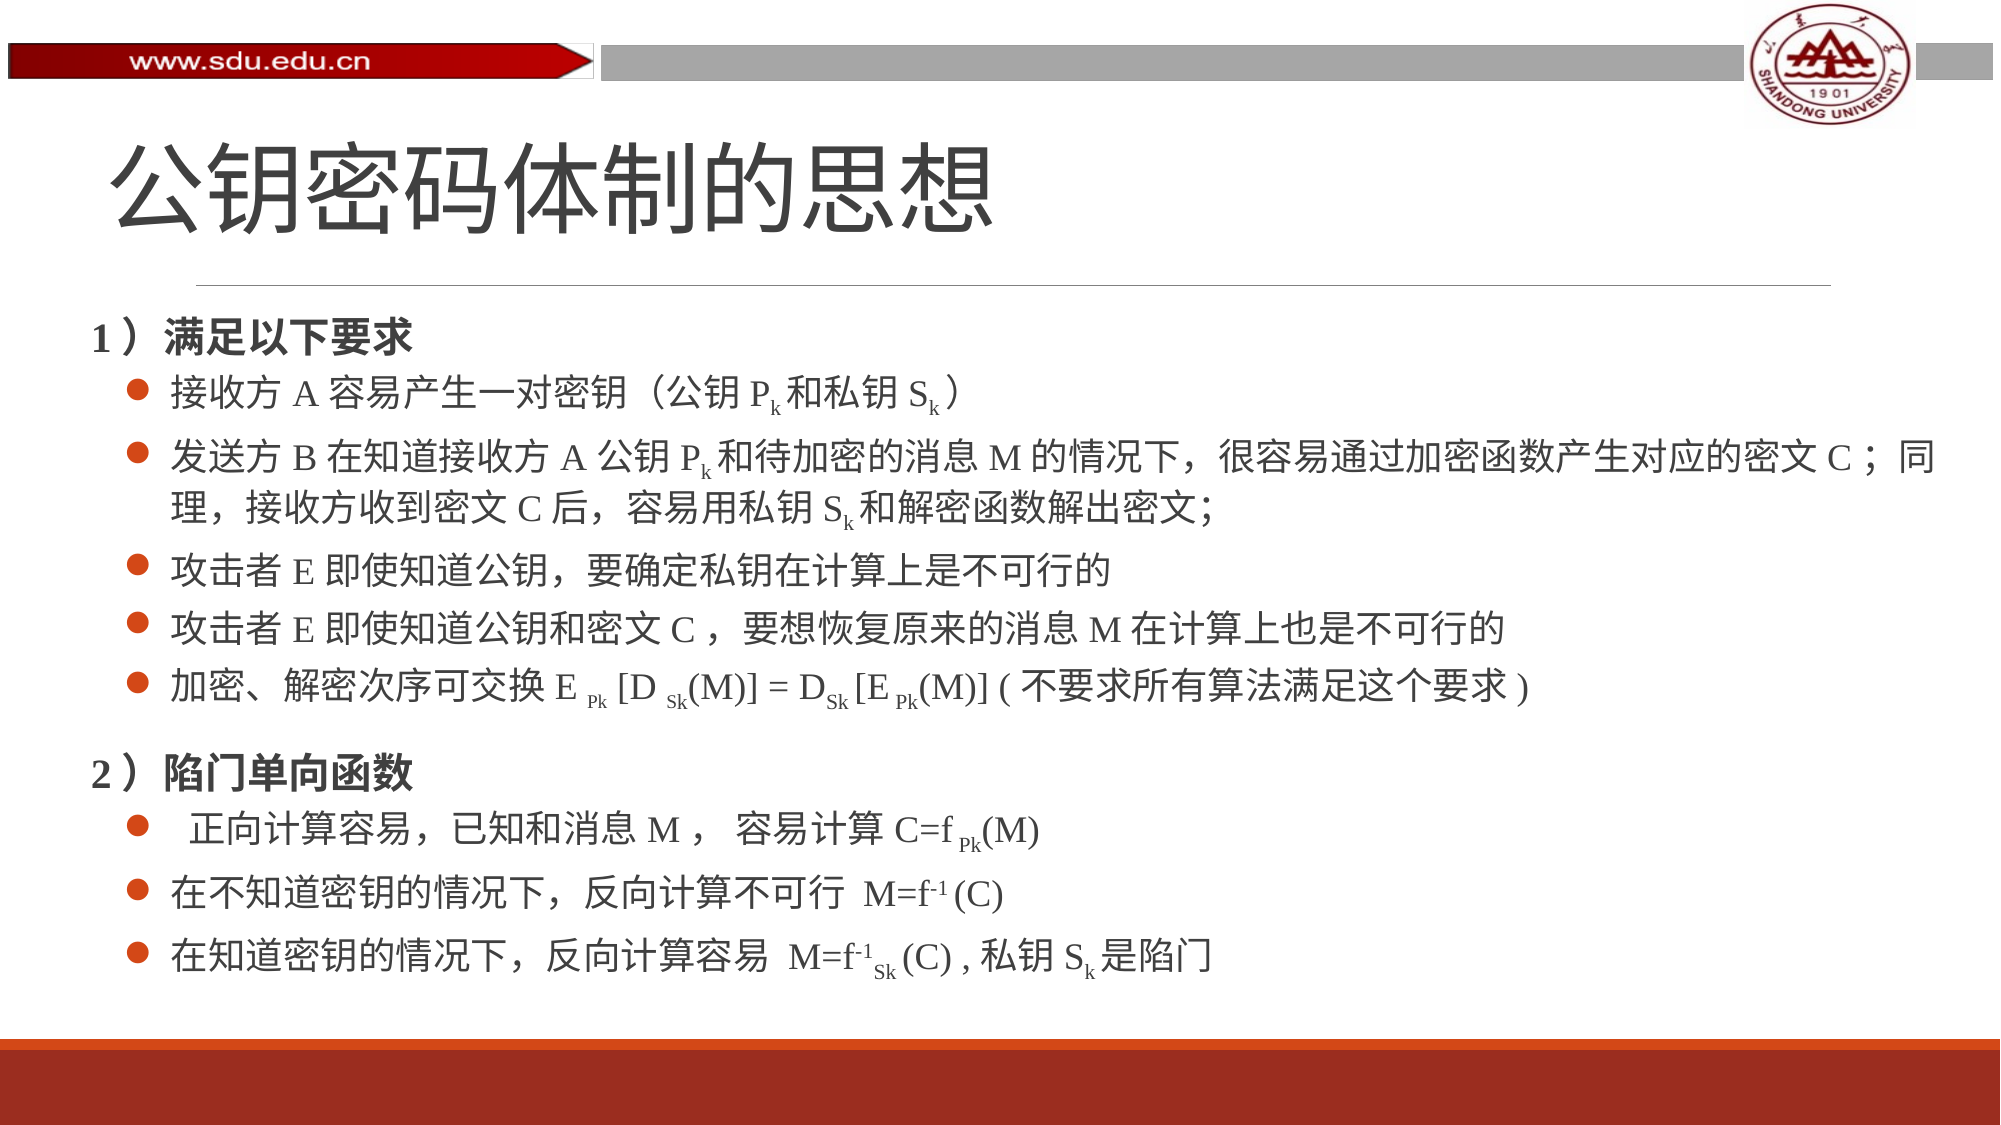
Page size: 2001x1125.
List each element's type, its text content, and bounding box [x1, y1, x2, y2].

list 1）满足以下要求 接收方A容易产生一对密钥（公钥Pk和私钥Sk） 发送方B在知道接收方A公钥Pk和待加密的消息M的情况下，很容易通过加密函数产生对应的密文C；同理，接收方收到密文C后，容易用私钥Sk和解密函数解出密文； 攻击者E即使知道公钥，要确定私钥在计算上是不可行的 攻击者E即使知道公钥和密文C，要想恢复原来的消息M在计算上也是不可行的 加密、解密次序可交换E Pk [D Sk(M)] = DSk [E Pk(M)] (不要求所有算法满足这个要求) 2）陷门单向函数 正向计算容易，已知和消息M， 容易计算C=f Pk(M) 在不知道密钥的情况下，反向计算不可行 M=f-1 (C) 在知道密钥的情况下，反向计算容易 M=f-1Sk (C) ,私钥Sk是陷门 [90, 302, 1945, 1045]
picture [8, 0, 1993, 102]
title 公钥密码体制的思想 [90, 102, 1945, 255]
